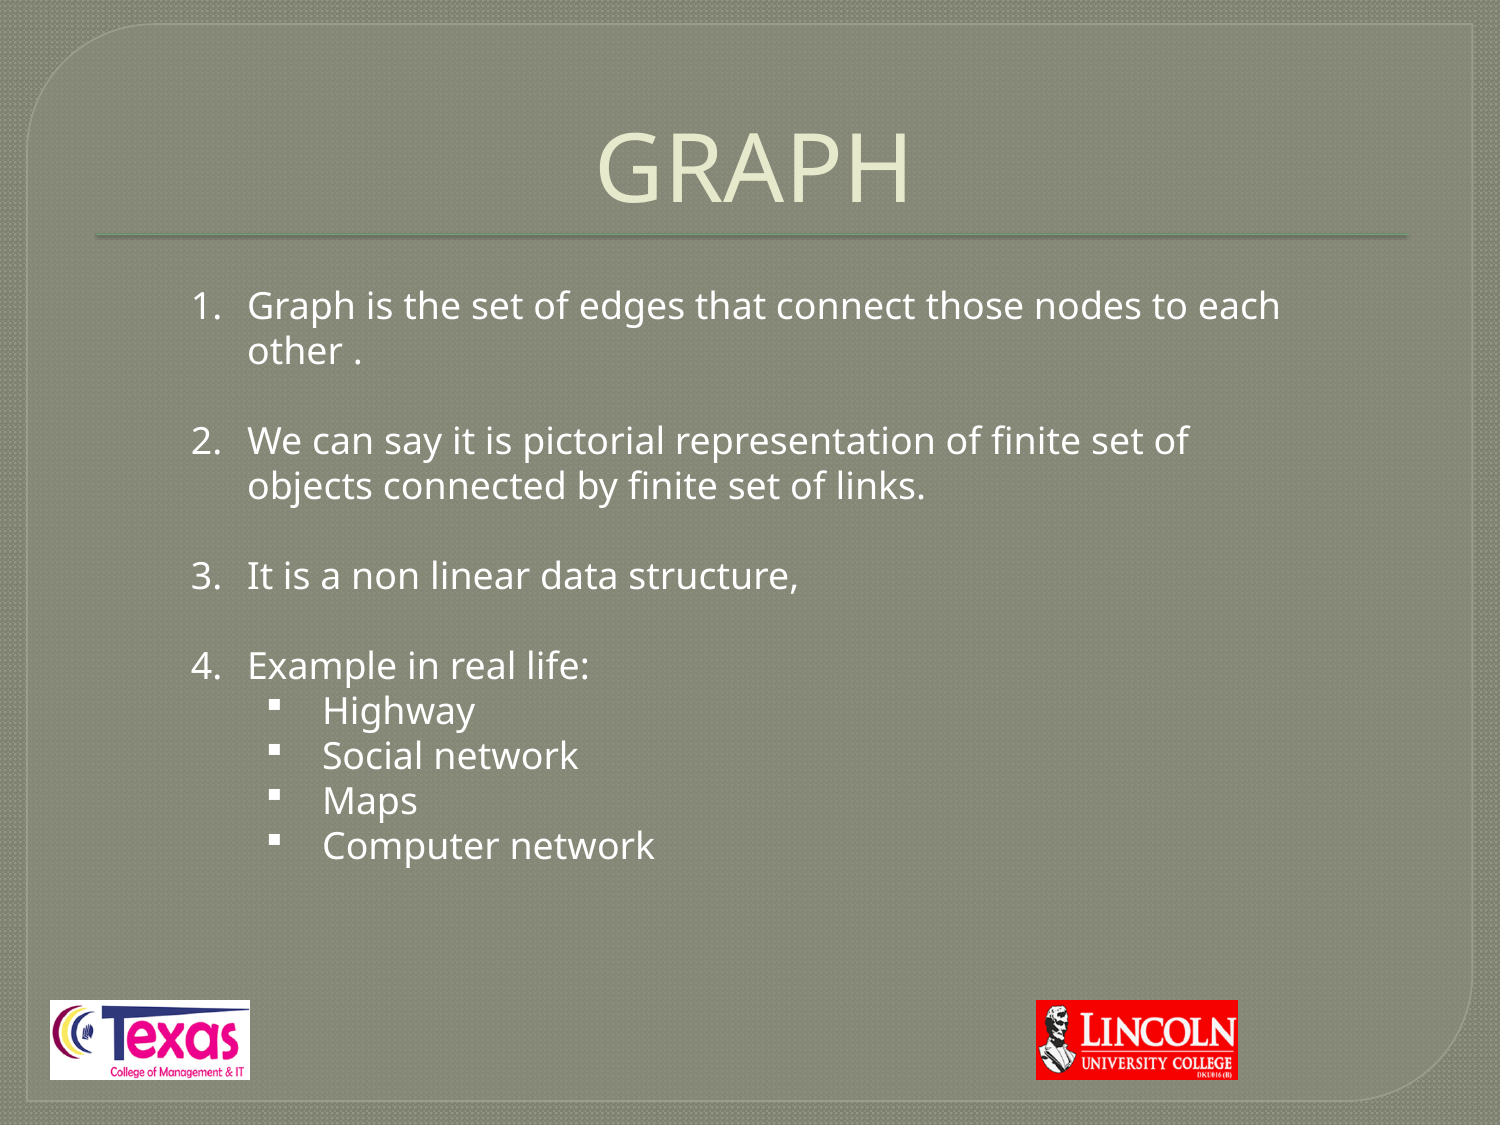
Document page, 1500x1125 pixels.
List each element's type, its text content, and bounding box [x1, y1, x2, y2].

picture [49, 999, 251, 1081]
title GRAPH [75, 41, 1425, 230]
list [1036, 999, 1238, 1081]
text_box Graph is the set of edges that connect those nodes to each other . We can say it is pictorial representation of finite set of objects connected by finite set of links. It is a non linear data structure, Example in real life: Highway Social network Maps Computer network [176, 274, 1302, 965]
